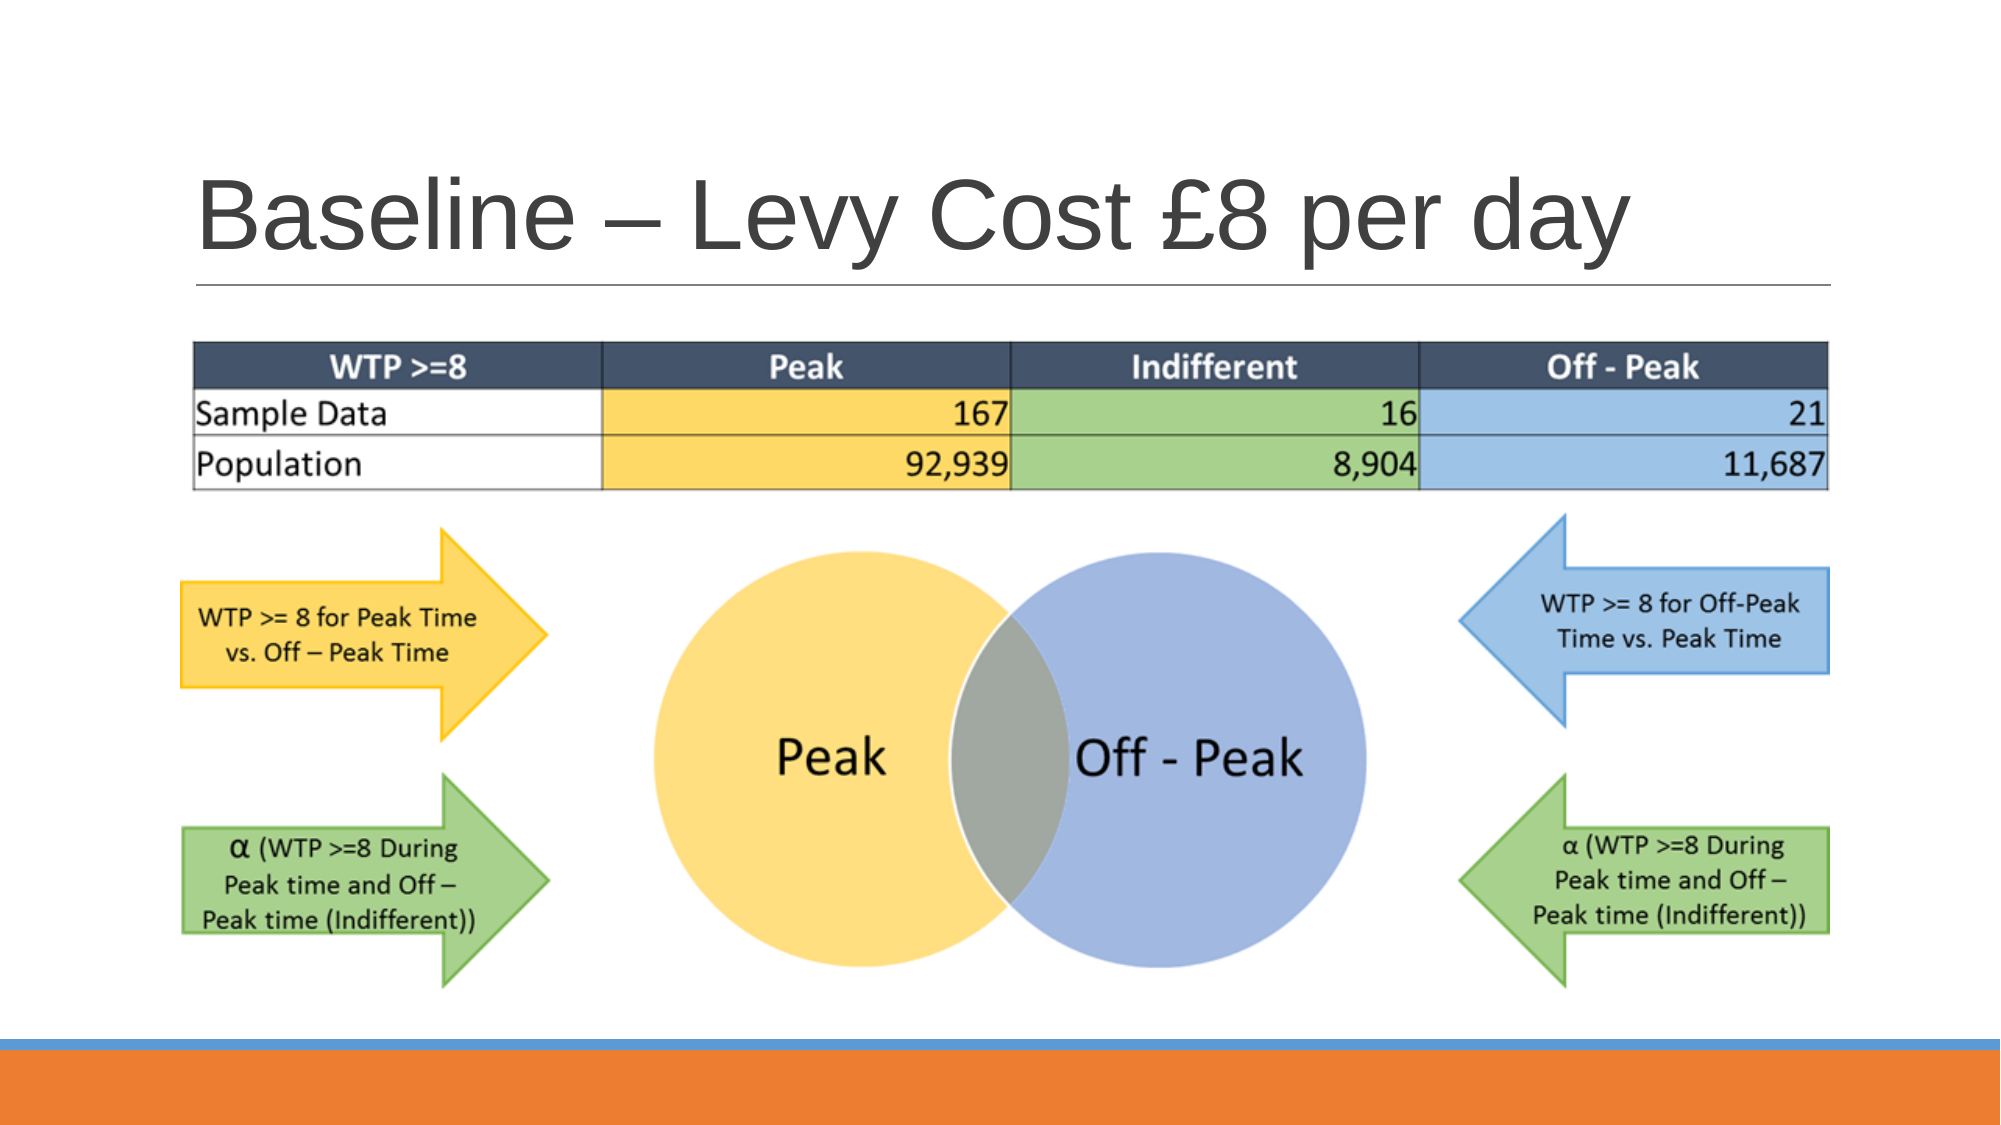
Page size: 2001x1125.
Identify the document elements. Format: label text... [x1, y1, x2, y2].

title Baseline – Levy Cost £8 per day [180, 47, 1830, 285]
picture [179, 331, 1831, 990]
